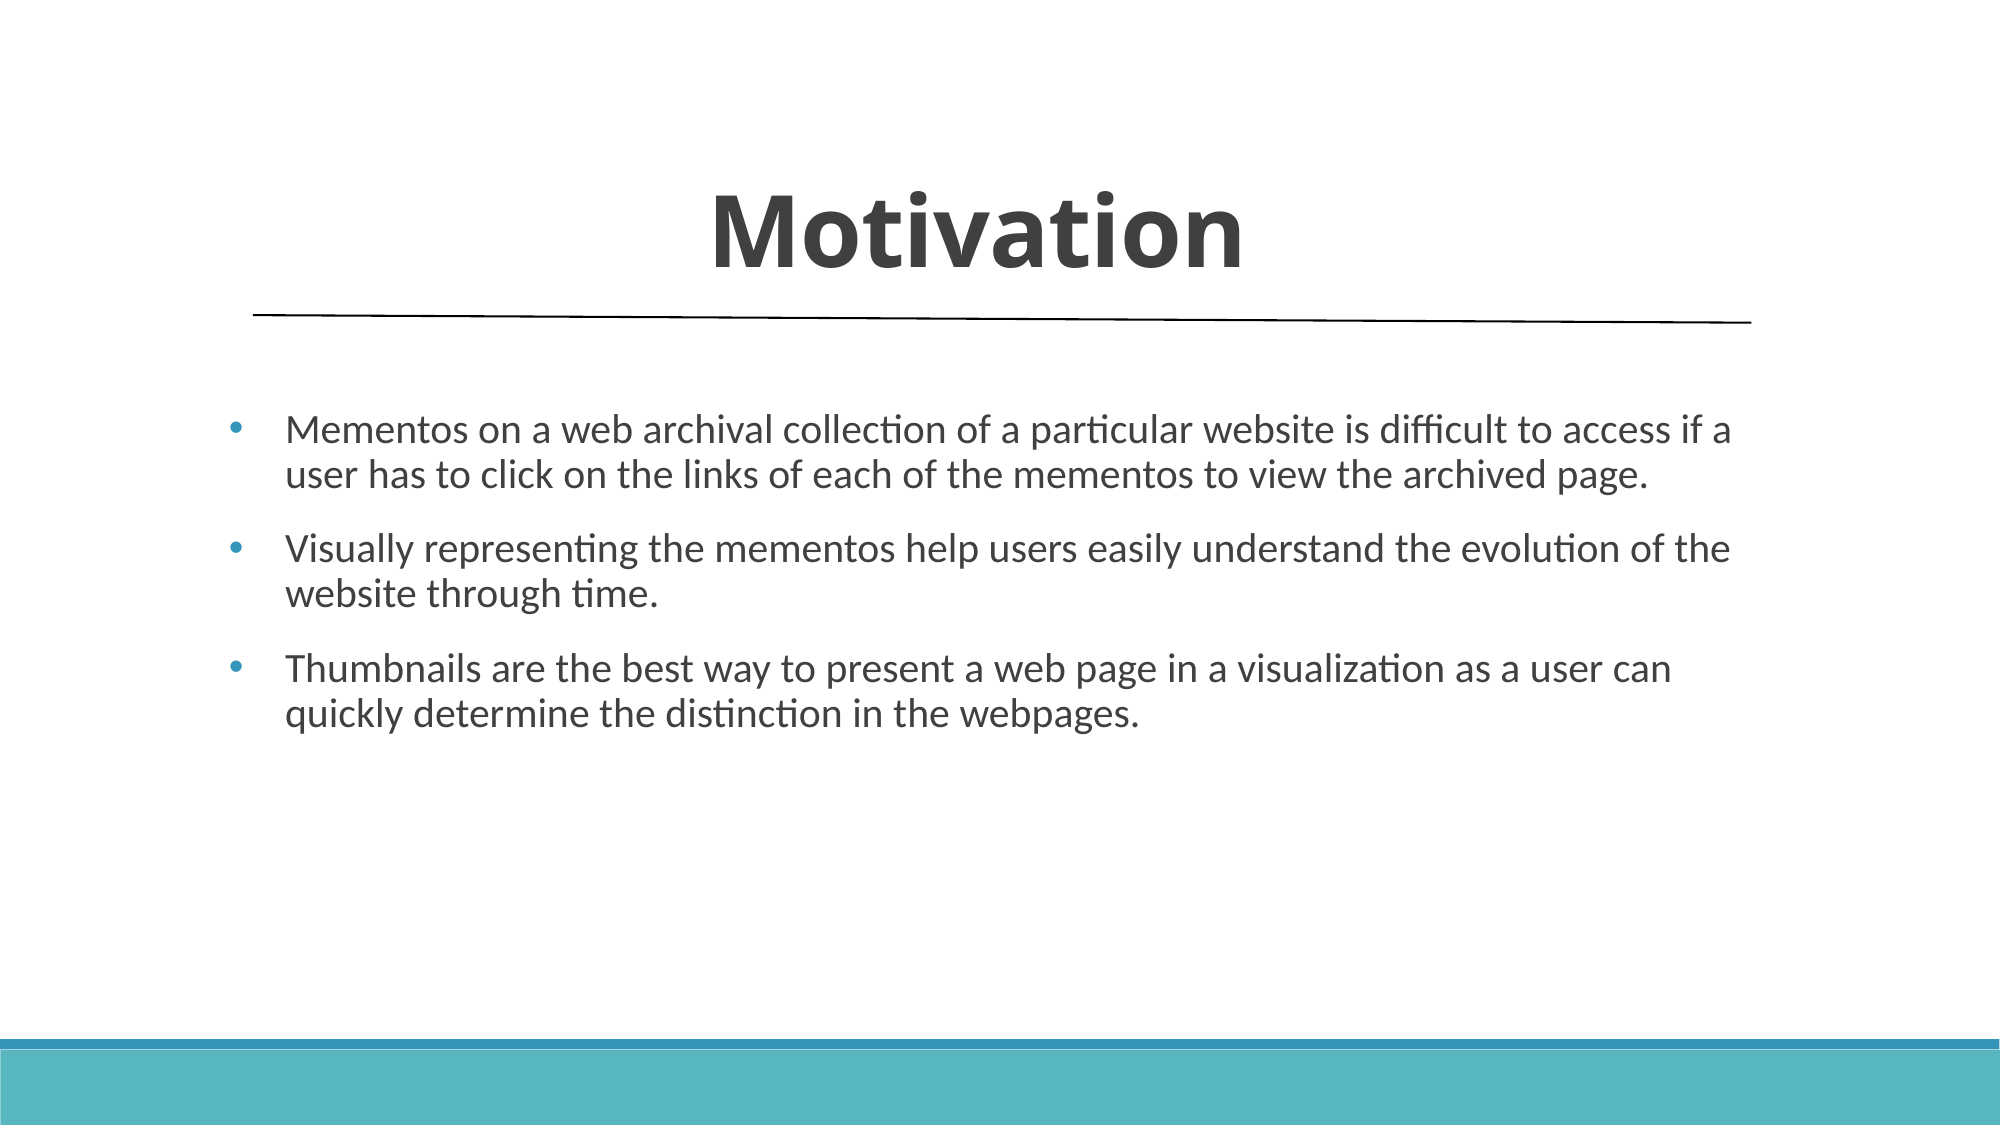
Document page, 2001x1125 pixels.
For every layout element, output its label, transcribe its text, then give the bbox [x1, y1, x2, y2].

subtitle Mementos on a web archival collection of a particular website is difficult to access if a user has to click on the links of each of the mementos to view the archived page. Visually representing the mementos help users easily understand the evolution of the website through time. Thumbnails are the best way to present a web page in a visualization as a user can quickly determine the distinction in the webpages. [228, 400, 1752, 955]
title Motivation [410, 122, 1544, 296]
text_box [252, 314, 1752, 324]
